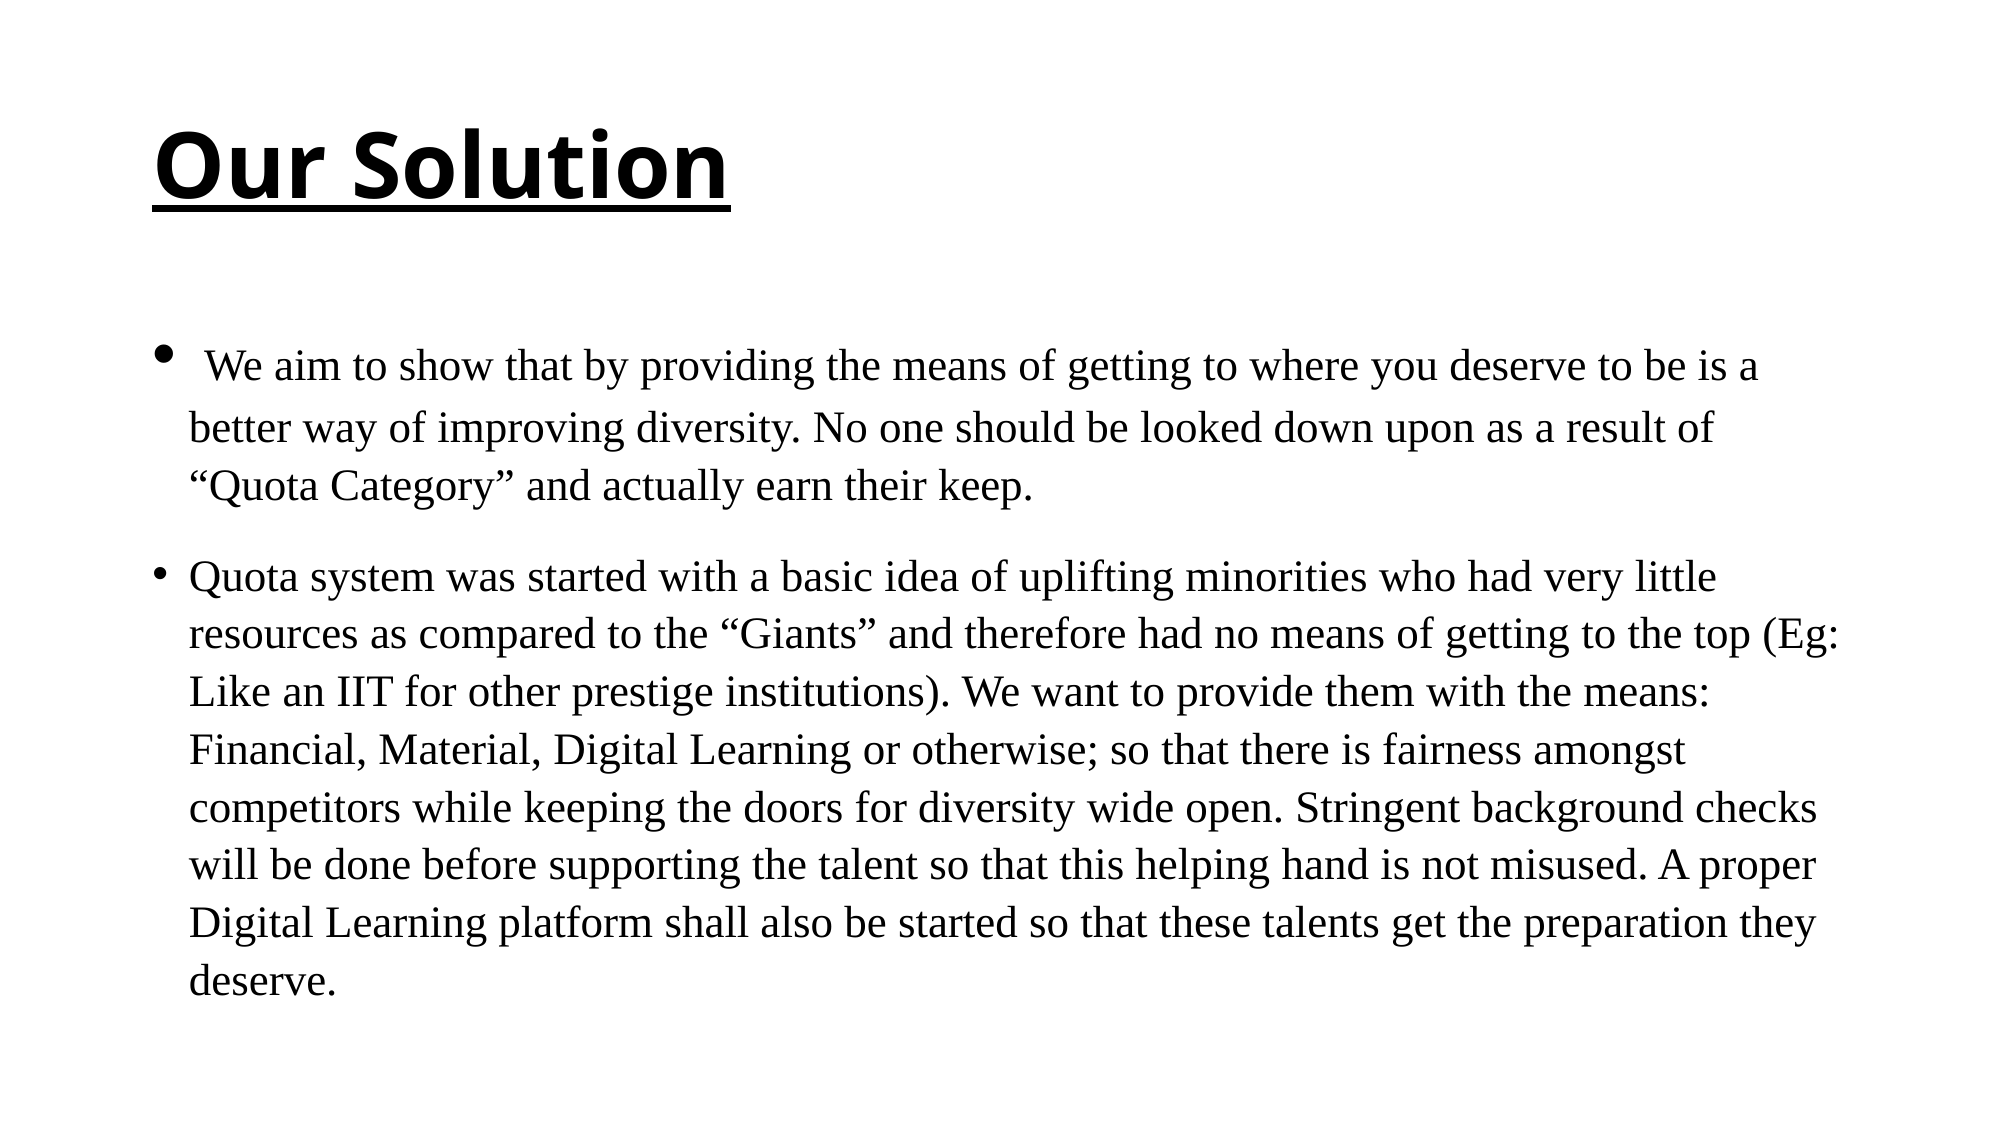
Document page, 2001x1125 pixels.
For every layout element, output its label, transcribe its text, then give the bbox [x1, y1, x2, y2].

list We aim to show that by providing the means of getting to where you deserve to be is a better way of improving diversity. No one should be looked down upon as a result of “Quota Category” and actually earn their keep. Quota system was started with a basic idea of uplifting minorities who had very little resources as compared to the “Giants” and therefore had no means of getting to the top (Eg: Like an IIT for other prestige institutions). We want to provide them with the means: Financial, Material, Digital Learning or otherwise; so that there is fairness amongst competitors while keeping the doors for diversity wide open. Stringent background checks will be done before supporting the talent so that this helping hand is not misused. A proper Digital Learning platform shall also be started so that these talents get the preparation they deserve. [137, 299, 1863, 1014]
title Our Solution [137, 59, 1863, 278]
